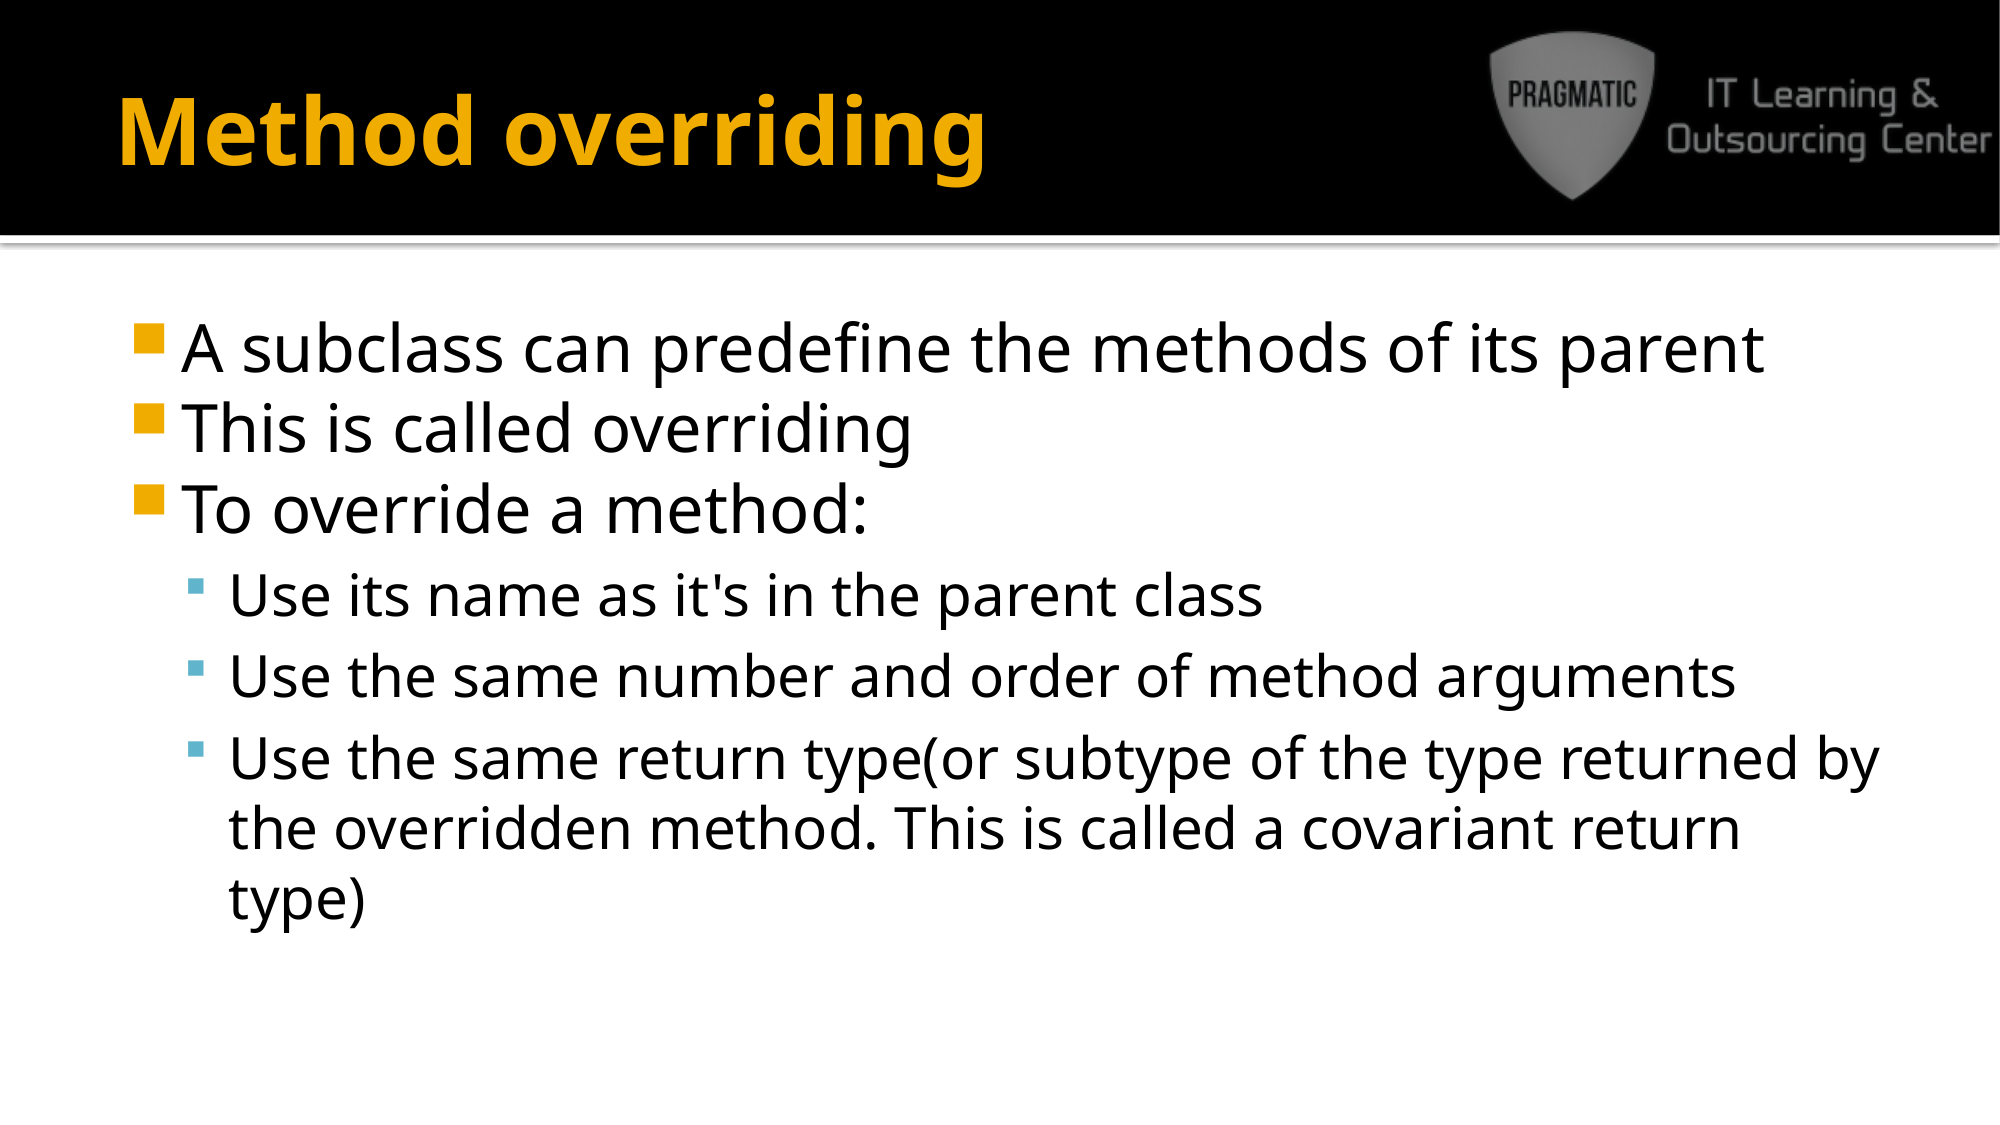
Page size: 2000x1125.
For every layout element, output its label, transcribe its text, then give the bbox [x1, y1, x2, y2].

picture [1484, 24, 2000, 207]
title Method overriding [99, 25, 1475, 231]
list A subclass can predefine the methods of its parent This is called overriding To override a method: Use its name as it's in the parent class Use the same number and order of method arguments Use the same return type(or subtype of the type returned by the overridden method. This is called a covariant return type) [99, 291, 1900, 1050]
